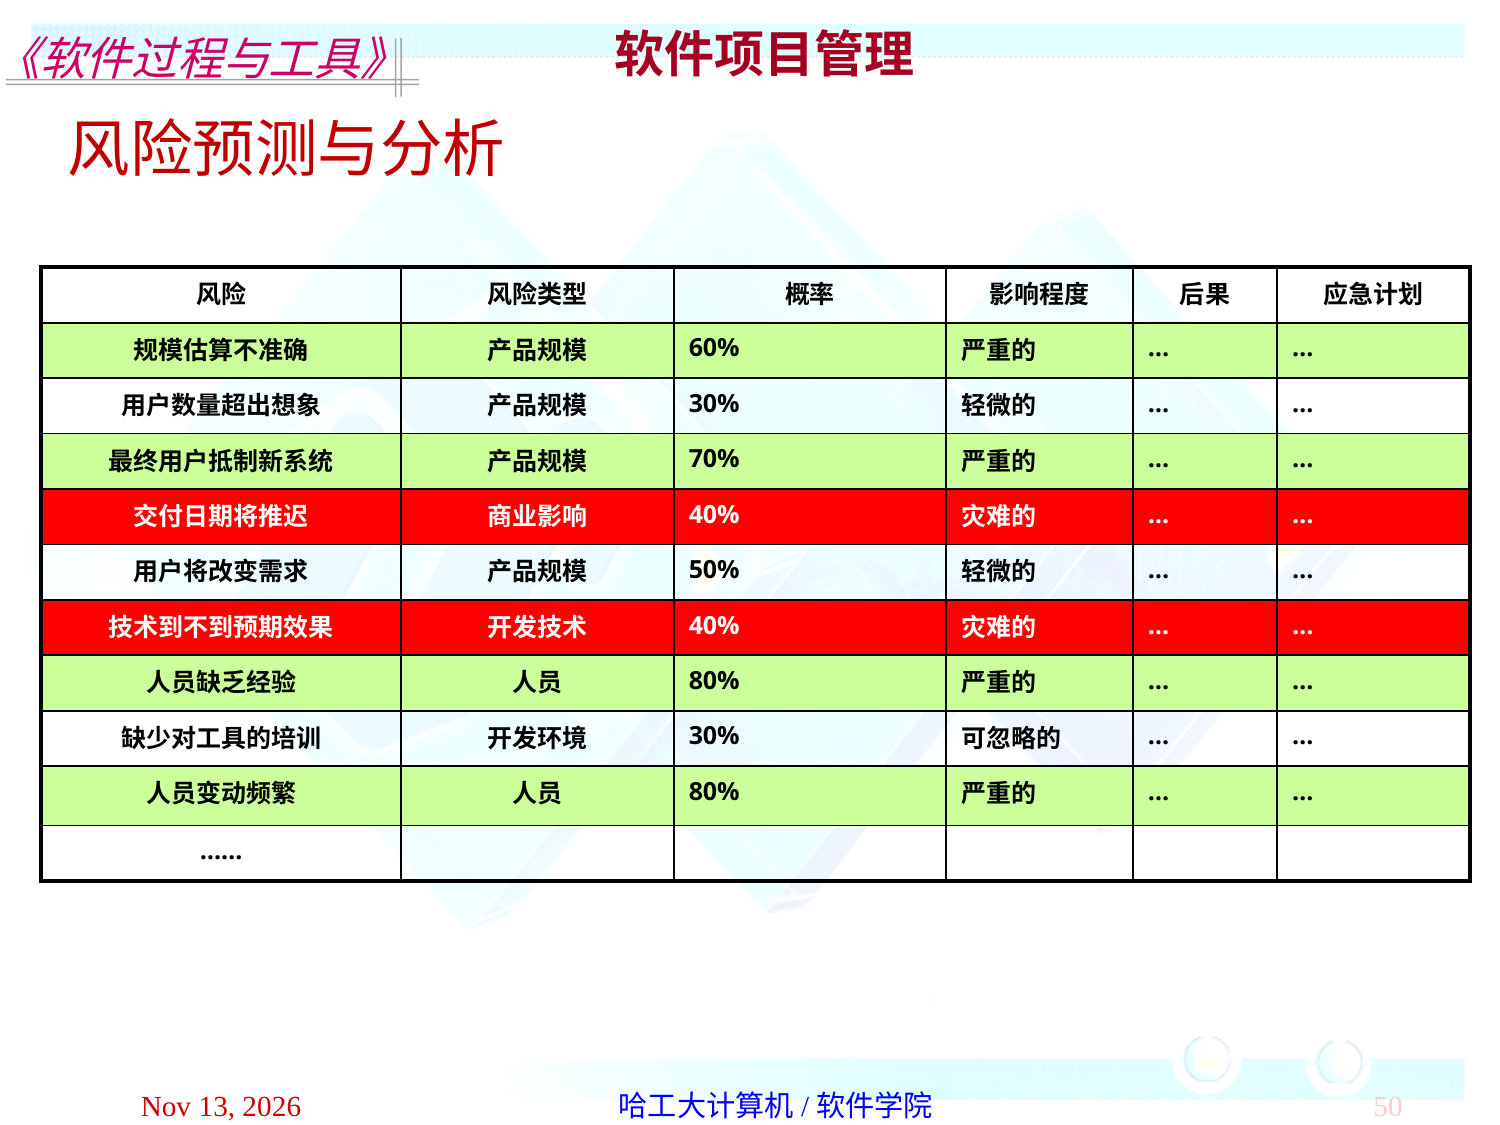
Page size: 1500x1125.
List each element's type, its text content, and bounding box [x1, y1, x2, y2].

table_header 概率 [675, 269, 945, 322]
table_header 风险类型 [402, 269, 673, 322]
table_cell … [1278, 601, 1468, 654]
table_cell [1278, 826, 1468, 879]
table_cell 交付日期将推迟 [43, 490, 400, 544]
table_cell 可忽略的 [947, 712, 1132, 765]
table_cell 商业影响 [402, 490, 673, 544]
table_cell … [1134, 656, 1276, 710]
table_cell 产品规模 [402, 434, 673, 488]
table_cell … [1278, 379, 1468, 433]
table_cell 用户将改变需求 [43, 545, 400, 599]
table_cell 开发环境 [402, 712, 673, 765]
table_cell … [1134, 379, 1276, 433]
table_cell [675, 826, 945, 879]
table_cell 最终用户抵制新系统 [43, 434, 400, 488]
table_cell 灾难的 [947, 601, 1132, 654]
table_cell 灾难的 [947, 490, 1132, 544]
table_header 后果 [1134, 269, 1276, 322]
table_cell 严重的 [947, 656, 1132, 710]
table_cell … [1134, 490, 1276, 544]
table_cell 40% [675, 601, 945, 654]
table_cell [402, 826, 673, 879]
table_cell 用户数量超出想象 [43, 379, 400, 433]
table_cell 人员变动频繁 [43, 767, 400, 825]
table_cell 30% [675, 379, 945, 433]
table_header 应急计划 [1278, 269, 1468, 322]
text_box 软件项目管理 [389, 15, 1140, 90]
table_cell … [1278, 490, 1468, 544]
table_cell 严重的 [947, 767, 1132, 825]
table_cell 严重的 [947, 324, 1132, 377]
table_cell 人员 [402, 656, 673, 710]
table_header 影响程度 [947, 269, 1132, 322]
table_cell [1134, 826, 1276, 879]
table_cell 80% [675, 767, 945, 825]
table_cell 人员 [402, 767, 673, 825]
table_cell …… [43, 826, 400, 879]
table_cell 严重的 [947, 434, 1132, 488]
table_cell 产品规模 [402, 379, 673, 433]
table_cell … [1278, 324, 1468, 377]
table_cell … [1278, 656, 1468, 710]
table_cell … [1278, 434, 1468, 488]
table_cell 80% [675, 656, 945, 710]
table_cell … [1278, 767, 1468, 825]
table_cell … [1134, 545, 1276, 599]
table_cell 开发技术 [402, 601, 673, 654]
table_cell 人员缺乏经验 [43, 656, 400, 710]
text_box 风险预测与分析 [53, 101, 1447, 209]
table_cell 30% [675, 712, 945, 765]
table_cell 轻微的 [947, 545, 1132, 599]
table_cell 40% [675, 490, 945, 544]
table_cell 技术到不到预期效果 [43, 601, 400, 654]
table_cell … [1134, 434, 1276, 488]
table_cell … [1278, 712, 1468, 765]
table_cell … [1134, 767, 1276, 825]
table_cell … [1134, 601, 1276, 654]
table_cell … [1134, 324, 1276, 377]
table_cell 缺少对工具的培训 [43, 712, 400, 765]
table_cell 70% [675, 434, 945, 488]
table_cell … [1278, 545, 1468, 599]
table_header 风险 [43, 269, 400, 322]
table_cell 60% [675, 324, 945, 377]
table_cell [947, 826, 1132, 879]
table_cell 50% [675, 545, 945, 599]
table_cell 产品规模 [402, 545, 673, 599]
table_cell 产品规模 [402, 324, 673, 377]
table_cell … [1134, 712, 1276, 765]
table_cell 轻微的 [947, 379, 1132, 433]
table_cell 规模估算不准确 [43, 324, 400, 377]
